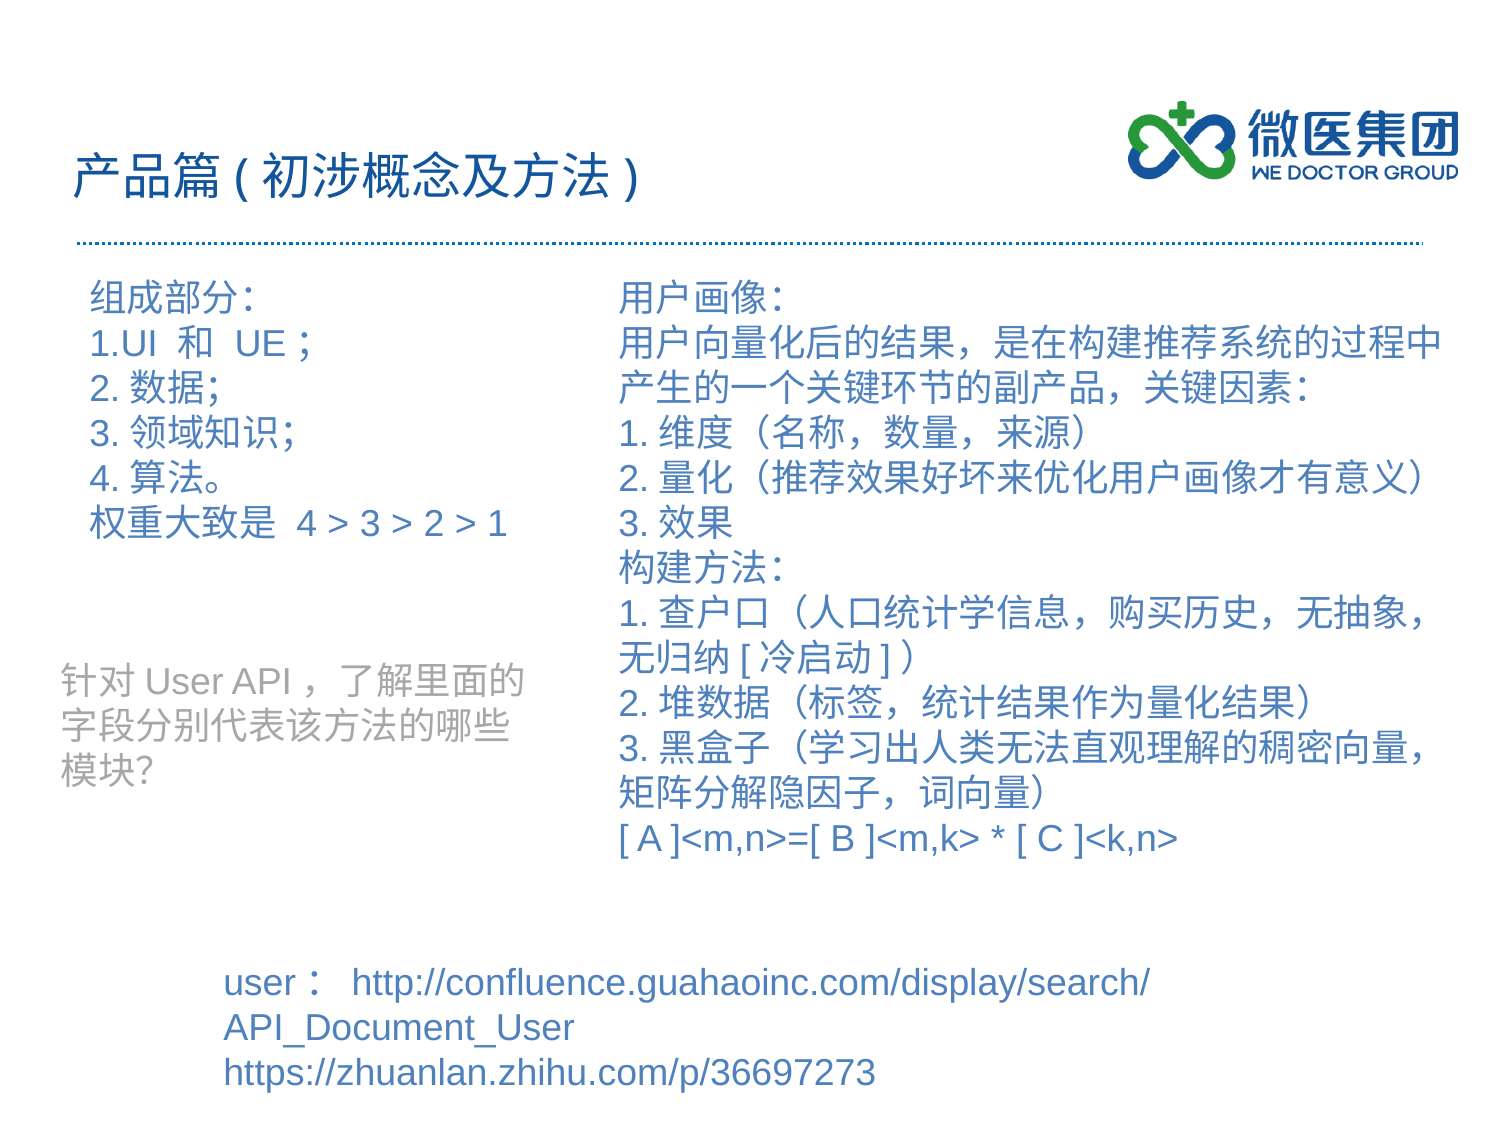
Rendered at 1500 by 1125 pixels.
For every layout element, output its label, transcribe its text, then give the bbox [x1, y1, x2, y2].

text_box 组成部分： 1.UI 和 UE； 2.数据； 3.领域知识； 4.算法。 权重大致是 4 > 3 > 2 > 1 [81, 266, 516, 552]
text_box 针对User API，了解里面的 字段分别代表该方法的哪些 模块？ [53, 649, 534, 800]
picture [1128, 101, 1458, 180]
text_box 用户画像： 用户向量化后的结果，是在构建推荐系统的过程中产生的一个关键环节的副产品，关键因素： 1.维度（名称，数量，来源） 2.量化（推荐效果好坏来优化用户画像才有意义） 3.效果 构建方法： 1.查户口（人口统计学信息，购买历史，无抽象，无归纳[冷启动]） 2.堆数据（标签，统计结果作为量化结果） 3.黑盒子（学习出人类无法直观理解的稠密向量，矩阵分解隐因子，词向量） [ A ]˂m,n˃=[ B ]˂m,k˃ * [ C ]˂k,n˃ [610, 266, 1460, 867]
text_box 产品篇(初涉概念及方法) [64, 137, 892, 212]
text_box user：http://confluence.guahaoinc.com/display/search/API_Document_User https://zhuanlan.zhihu.com/p/36697273 [215, 950, 1461, 1101]
